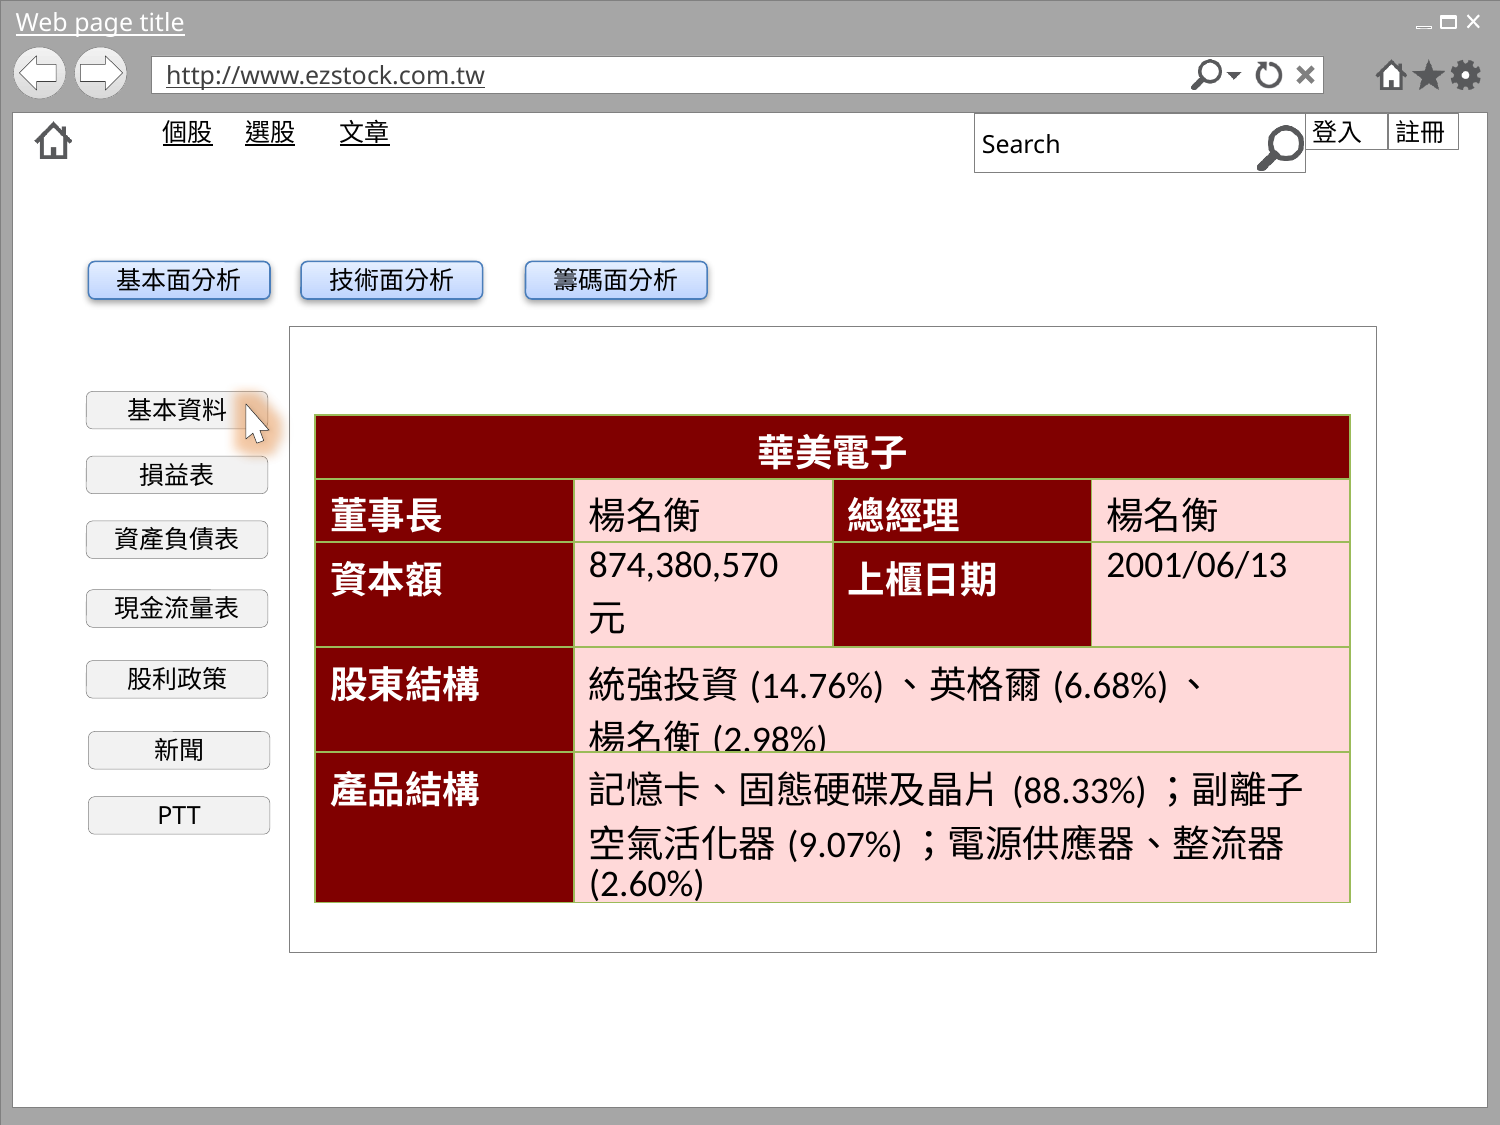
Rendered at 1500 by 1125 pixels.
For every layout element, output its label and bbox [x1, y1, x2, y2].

text_box [0, 0, 1500, 1125]
picture [33, 121, 72, 159]
text_box [974, 113, 1306, 173]
